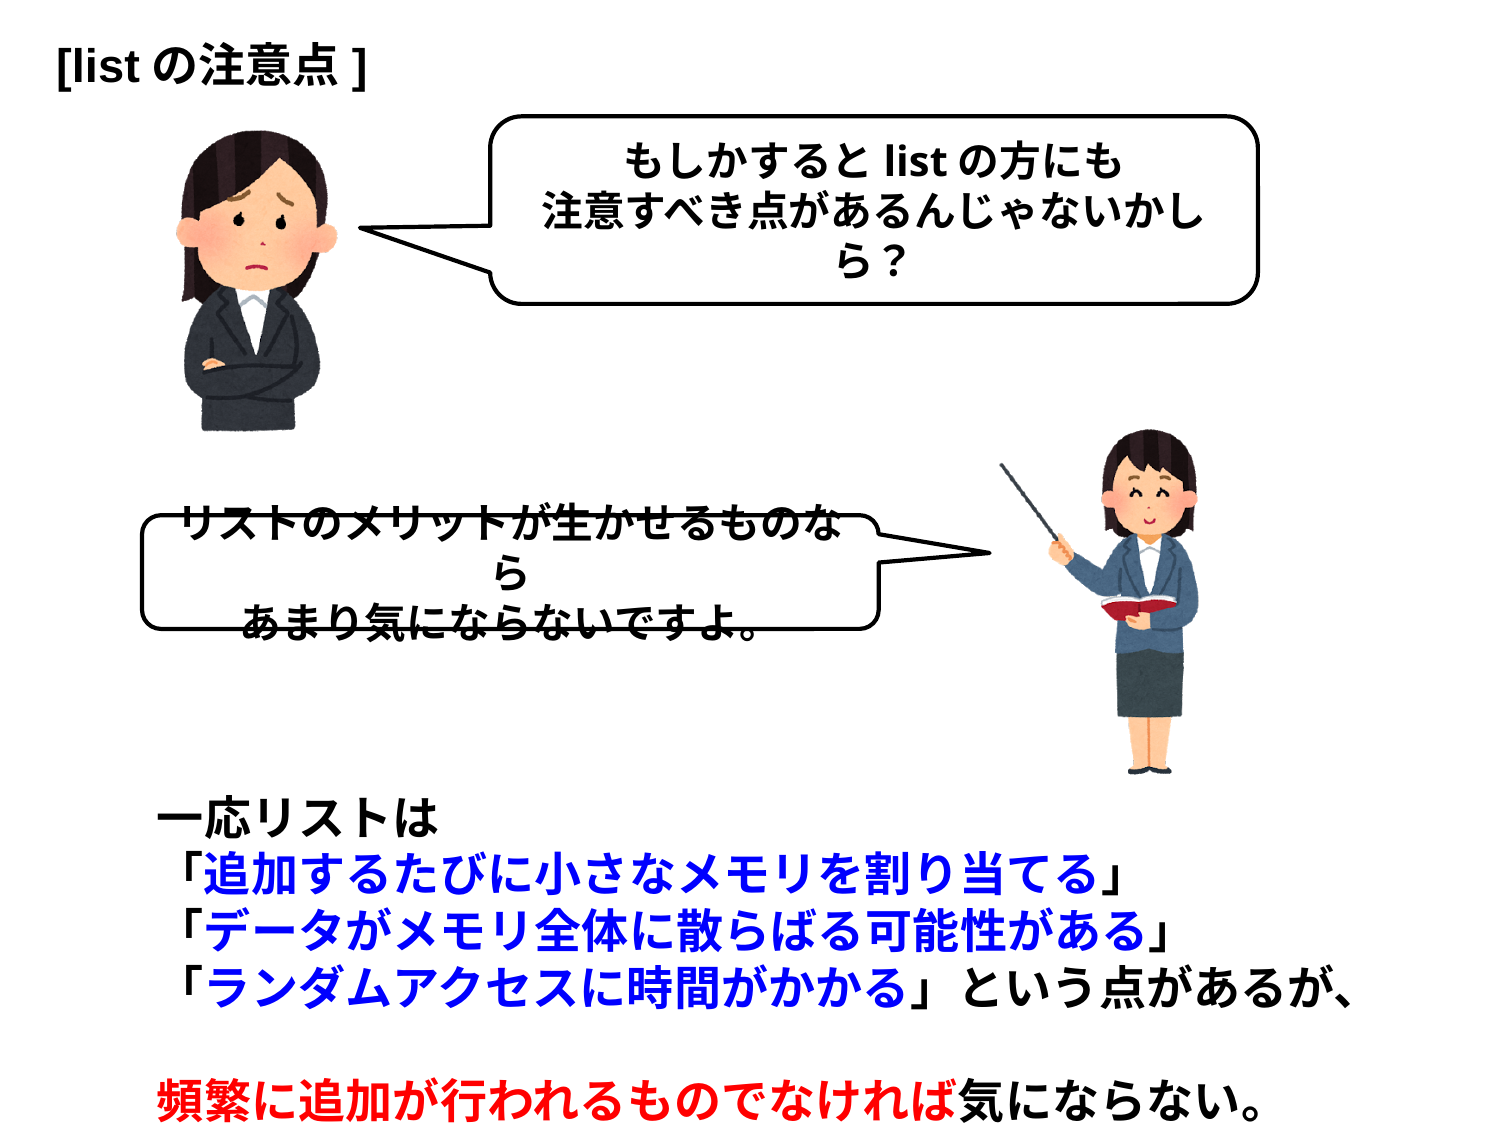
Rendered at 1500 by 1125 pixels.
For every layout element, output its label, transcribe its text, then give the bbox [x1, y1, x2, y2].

picture [123, 117, 381, 443]
picture [972, 413, 1263, 791]
text_box 一応リストは 「追加するたびに小さなメモリを割り当てる」 「データがメモリ全体に散らばる可能性がある」 「ランダムアクセスに時間がかかる」という点があるが、 頻繁に追加が行われるものでなければ気にならない。 [142, 780, 1353, 1125]
text_box リストのメリットが生かせるものなら あまり気にならないですよ。 [139, 513, 967, 632]
text_box もしかするとlistの方にも 注意すべき点があるんじゃないかしら？ [385, 114, 1261, 306]
text_box [listの注意点] [41, 27, 1117, 100]
